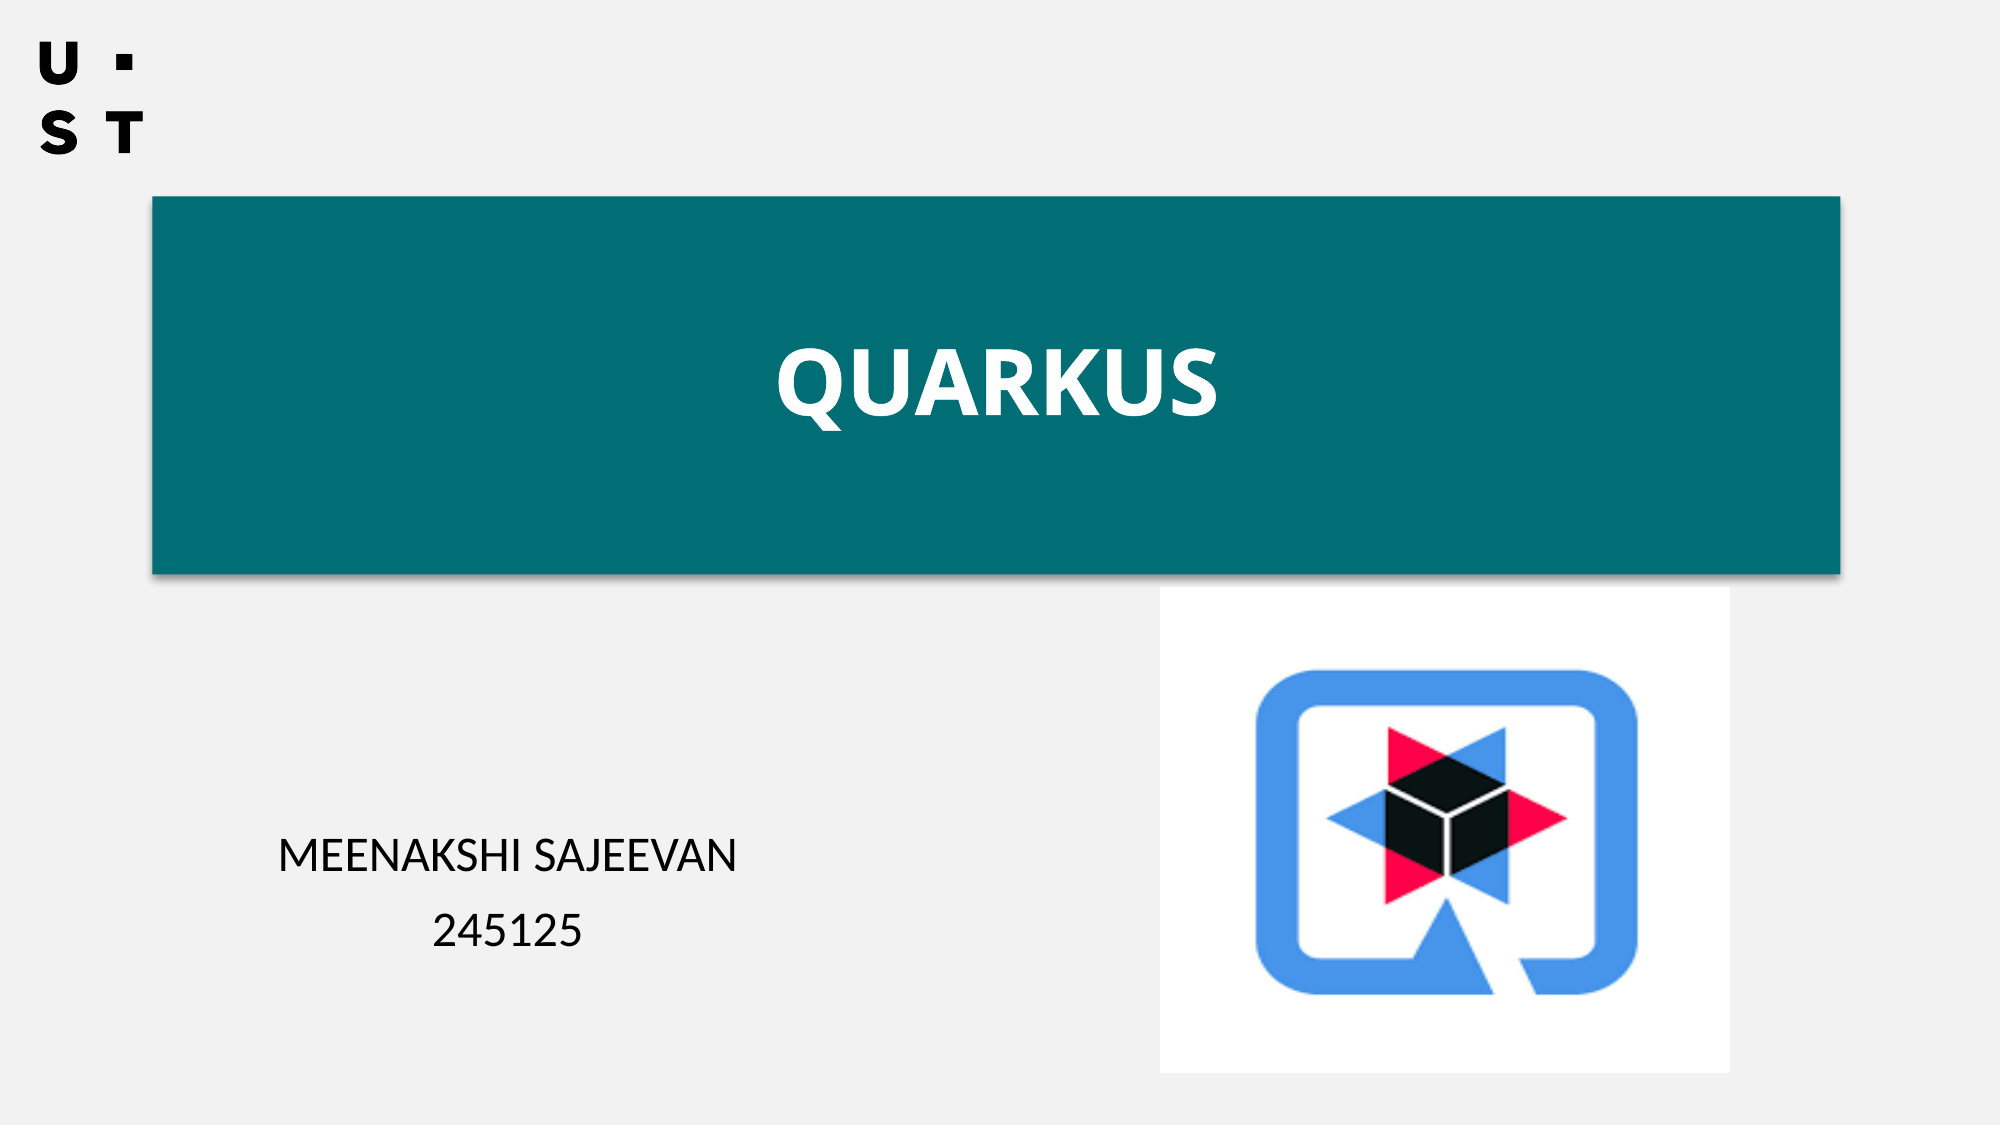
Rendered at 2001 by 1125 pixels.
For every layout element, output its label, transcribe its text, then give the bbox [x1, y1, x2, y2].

picture [23, 25, 159, 171]
picture [1160, 587, 1730, 1073]
subtitle MEENAKSHI SAJEEVAN 245125 [152, 739, 863, 1046]
title QUARKUS [152, 196, 1841, 575]
